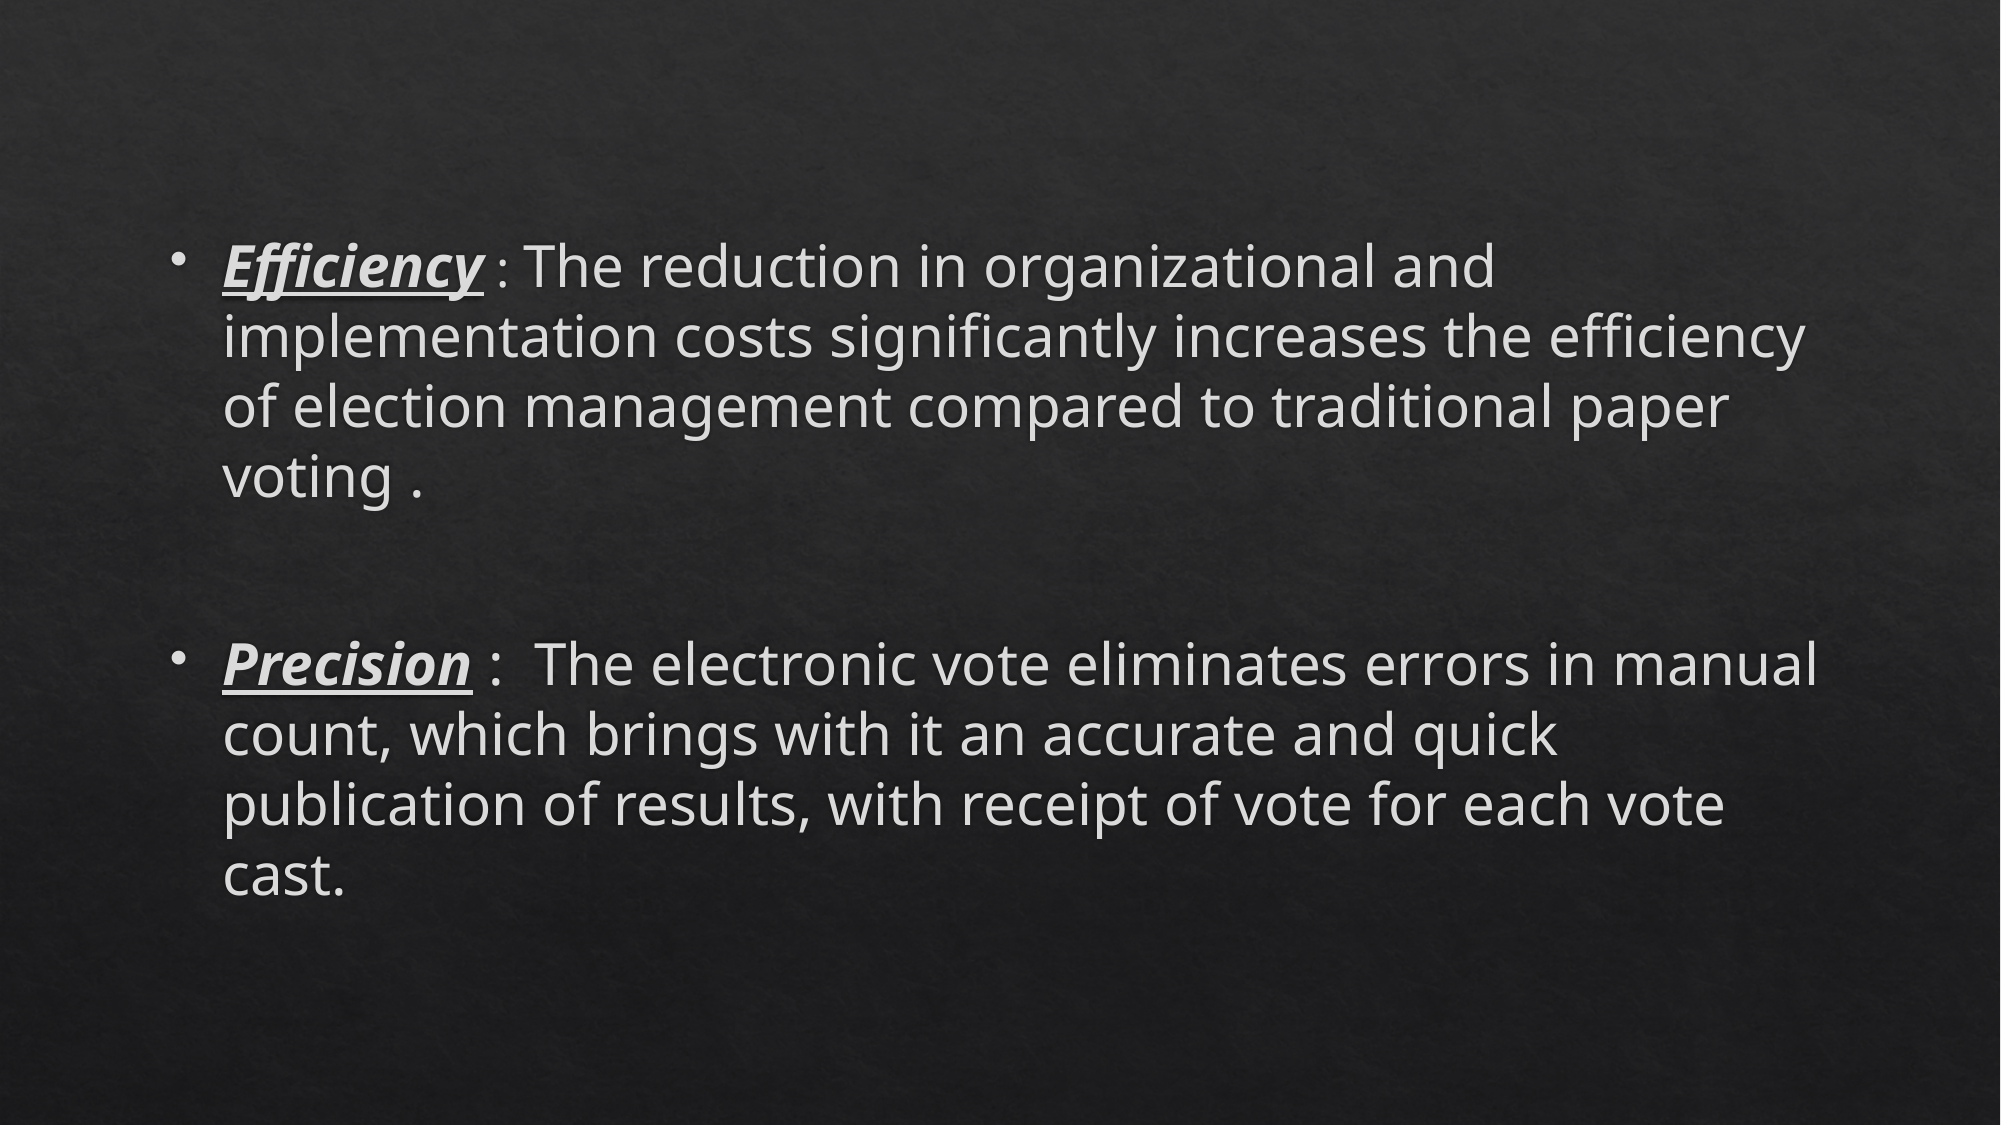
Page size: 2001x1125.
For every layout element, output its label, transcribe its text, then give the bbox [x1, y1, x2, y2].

list Efficiency : The reduction in organizational and implementation costs significantly increases the efficiency of election management compared to traditional paper voting . Precision : The electronic vote eliminates errors in manual count, which brings with it an accurate and quick publication of results, with receipt of vote for each vote cast. [150, 137, 1850, 988]
